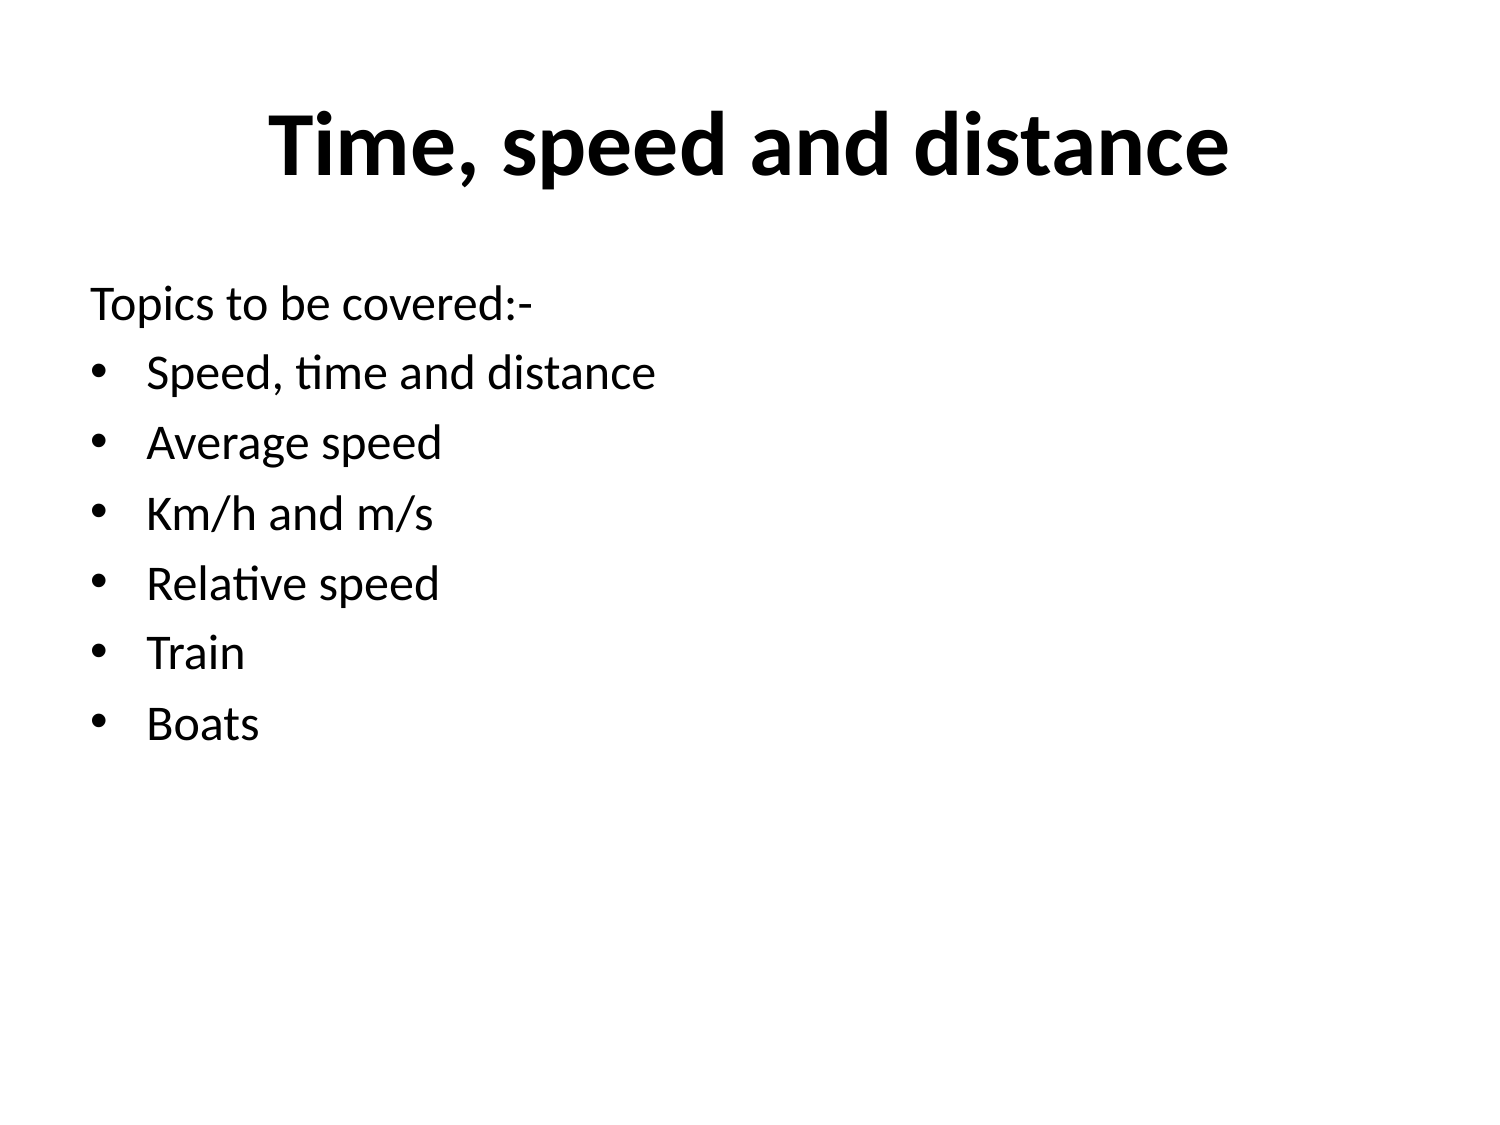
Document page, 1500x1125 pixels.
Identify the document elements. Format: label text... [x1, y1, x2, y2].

title Time, speed and distance [75, 45, 1425, 233]
list Topics to be covered:- Speed, time and distance Average speed Km/h and m/s Relative speed Train Boats [75, 262, 1425, 1005]
